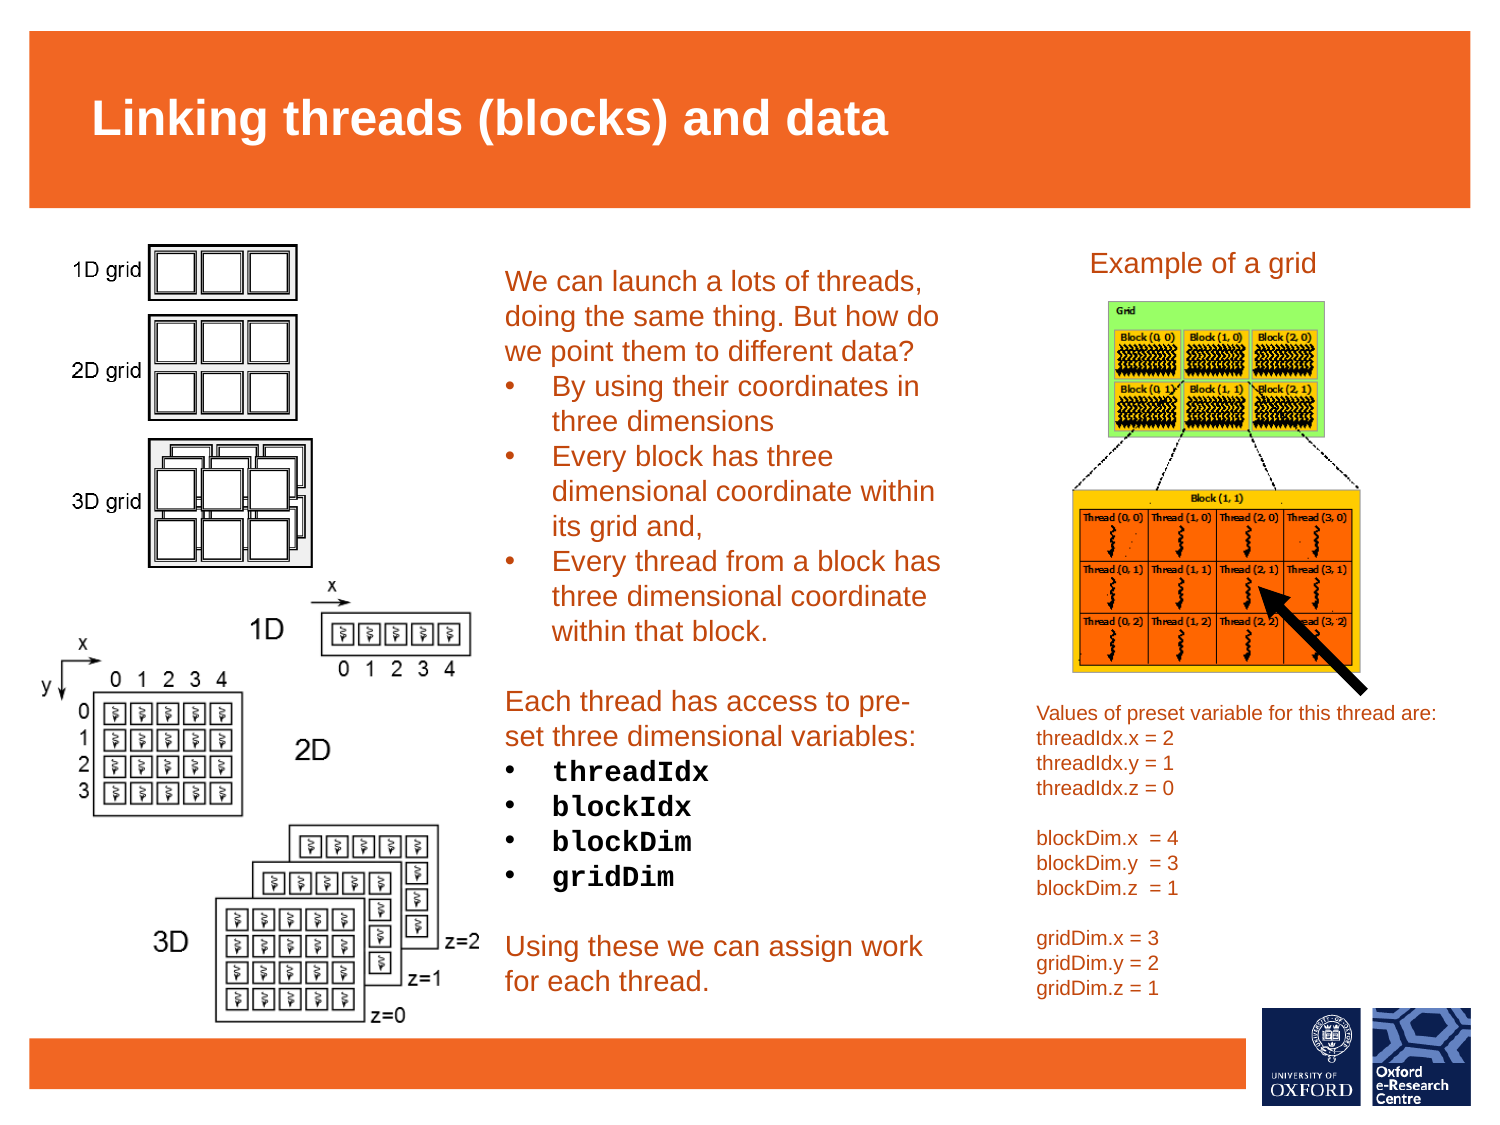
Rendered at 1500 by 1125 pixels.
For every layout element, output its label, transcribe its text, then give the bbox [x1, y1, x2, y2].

picture [72, 244, 314, 568]
picture [41, 581, 479, 1024]
picture [1068, 298, 1365, 675]
text_box Linking threads (blocks) and data [76, 78, 1235, 153]
text_box We can launch a lots of threads, doing the same thing. But how do we point them to different data? By using their coordinates in three dimensions Every block has three dimensional coordinate within its grid and, Every thread from a block has three dimensional coordinate within that block. Each thread has access to pre-set three dimensional variables: threadIdx blockIdx blockDim gridDim Using these we can assign work for each thread. [490, 255, 963, 1005]
text_box Example of a grid [1074, 237, 1500, 287]
picture [1262, 1008, 1471, 1106]
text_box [1257, 585, 1365, 693]
text_box Values of preset variable for this thread are: threadIdx.x = 2 threadIdx.y = 1 threadIdx.z = 0 blockDim.x = 4 blockDim.y = 3 blockDim.z = 1 gridDim.x = 3 gridDim.y = 2 gridDim.z = 1 [1021, 692, 1483, 1007]
